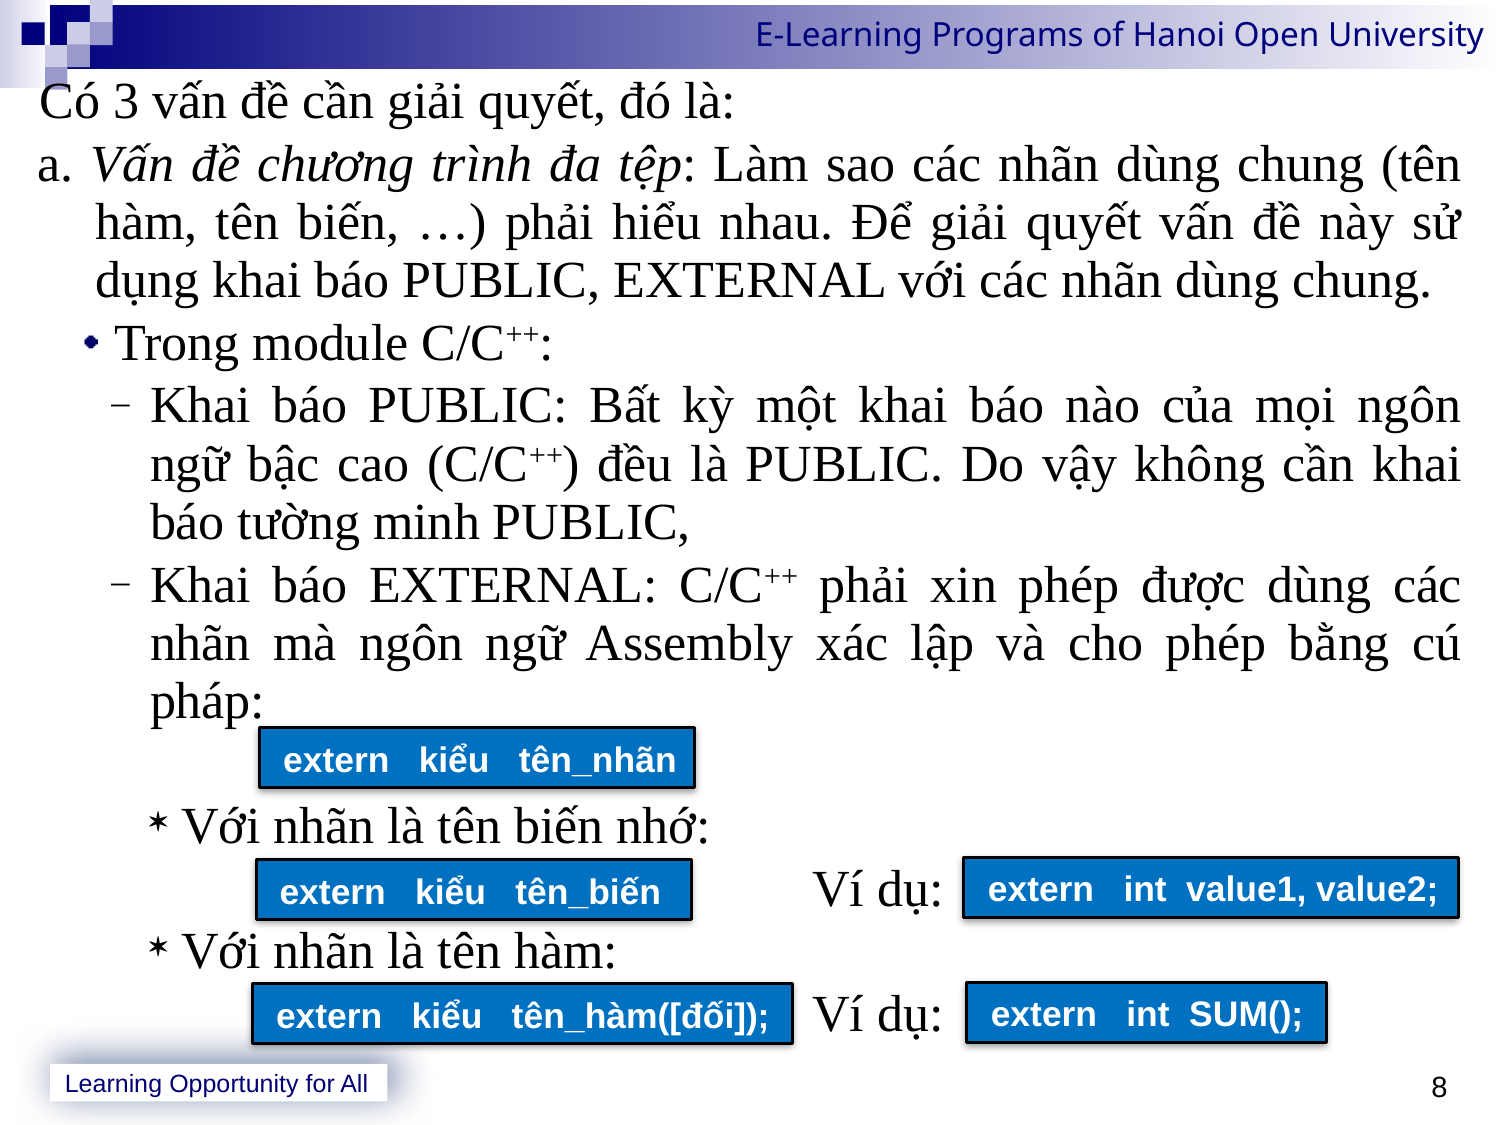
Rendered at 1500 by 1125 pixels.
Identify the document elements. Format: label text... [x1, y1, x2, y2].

list Có 3 vấn đề cần giải quyết, đó là: a. Vấn đề chương trình đa tệp: Làm sao các nhãn dùng chung (tên hàm, tên biến, …) phải hiểu nhau. Để giải quyết vấn đề này sử dụng khai báo PUBLIC, EXTERNAL với các nhãn dùng chung. Trong module C/C++: Khai báo PUBLIC: Bất kỳ một khai báo nào của mọi ngôn ngữ bậc cao (C/C++) đều là PUBLIC. Do vậy không cần khai báo tường minh PUBLIC, Khai báo EXTERNAL: C/C++ phải xin phép được dùng các nhãn mà ngôn ngữ Assembly xác lập và cho phép bằng cú pháp: Với nhãn là tên biến nhớ: Ví dụ: Với nhãn là tên hàm: Ví dụ: [22, 58, 1478, 1125]
picture [75, 328, 98, 351]
text_box extern int value1, value2; [963, 856, 1459, 918]
text_box extern kiểu tên_biến [256, 859, 692, 920]
text_box extern kiểu tên_nhãn [259, 727, 696, 788]
text_box 8 [1408, 1053, 1464, 1105]
text_box extern int SUM(); [966, 982, 1327, 1043]
text_box extern kiểu tên_hàm([đối]); [252, 982, 793, 1044]
